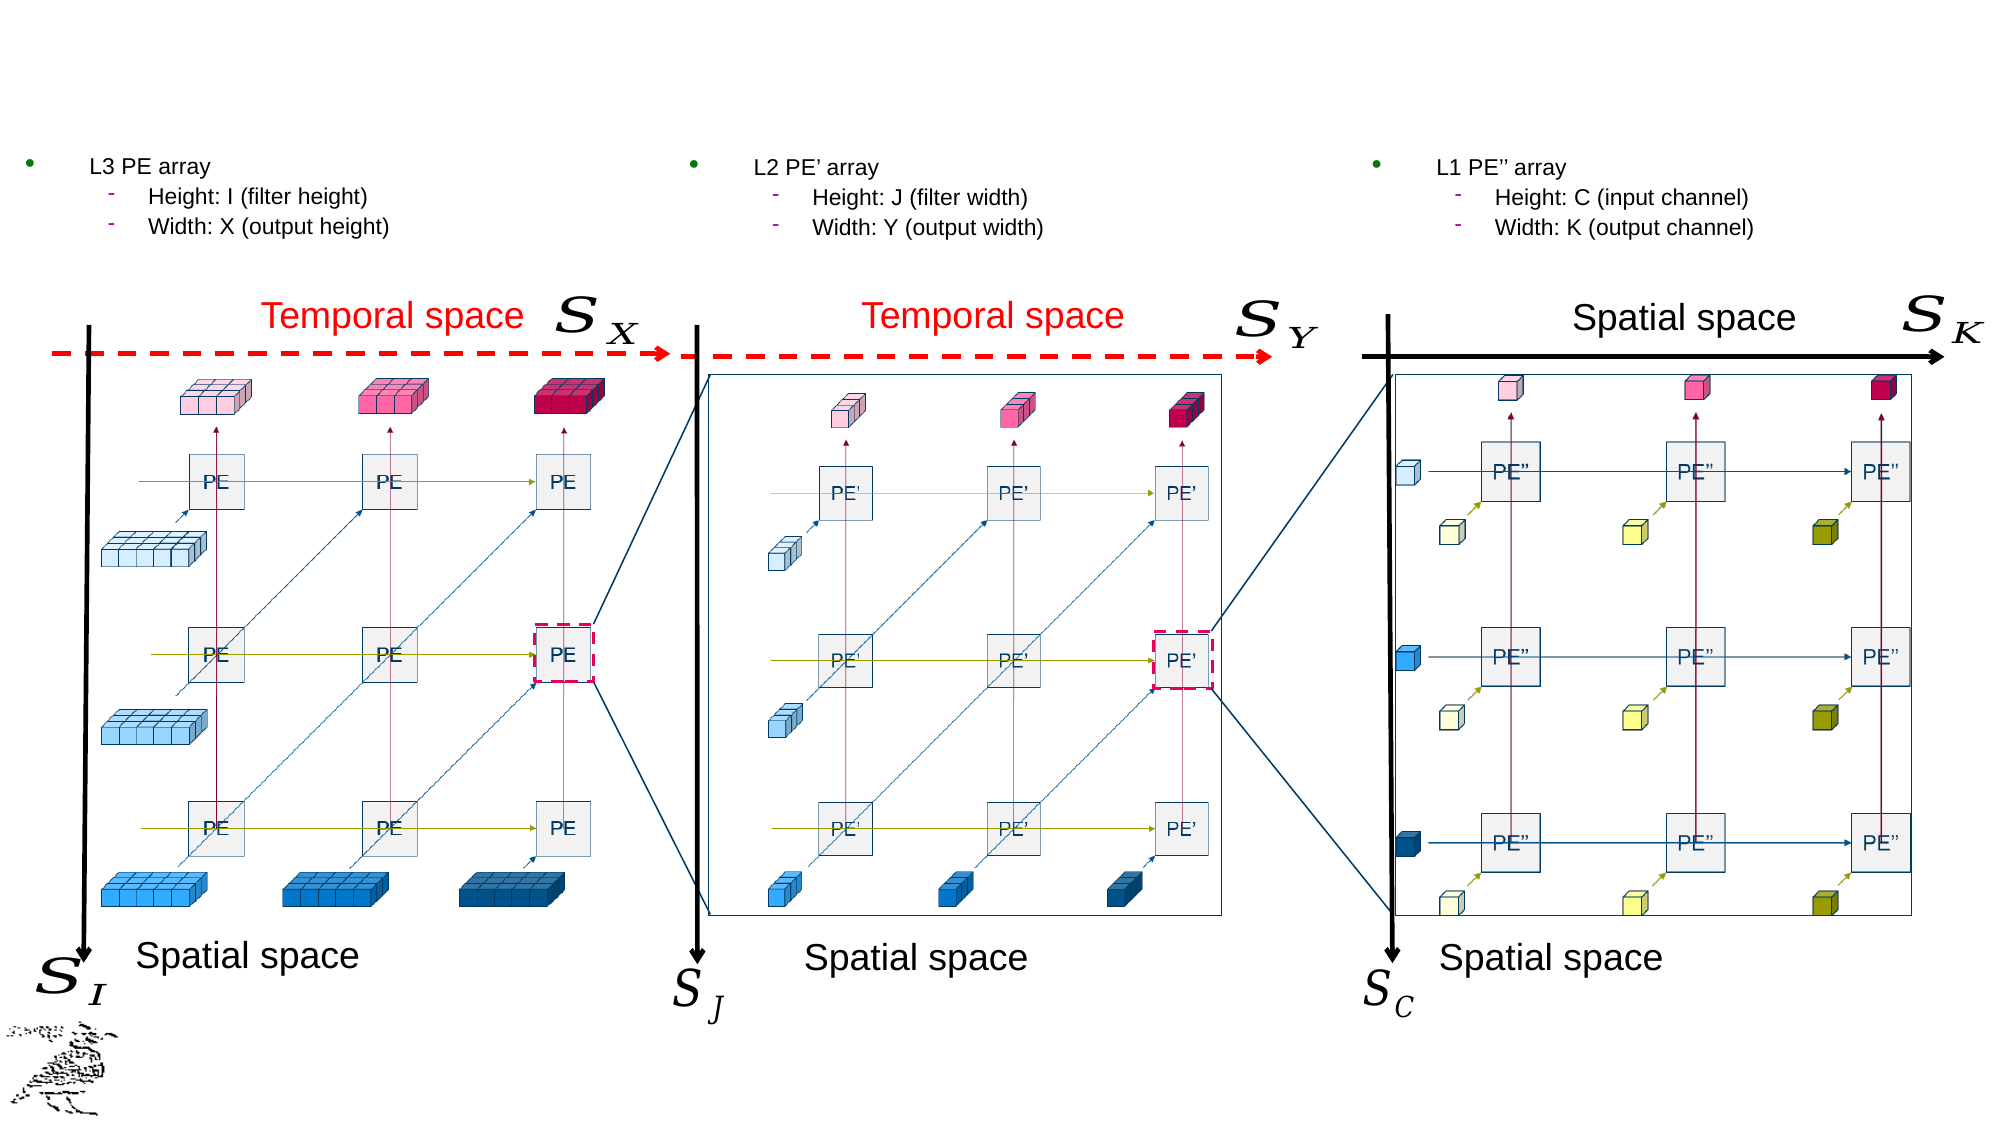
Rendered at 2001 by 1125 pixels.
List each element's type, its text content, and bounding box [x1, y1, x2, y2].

list L3 PE array Height: I (filter height) Width: X (output height) [11, 146, 749, 327]
text_box L2 PE’ array Height: J (filter width) Width: Y (output width) [675, 147, 1207, 283]
text_box L1 PE’’ array Height: C (input channel) Width: K (output channel) [1358, 147, 2000, 334]
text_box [33, 283, 1989, 1026]
